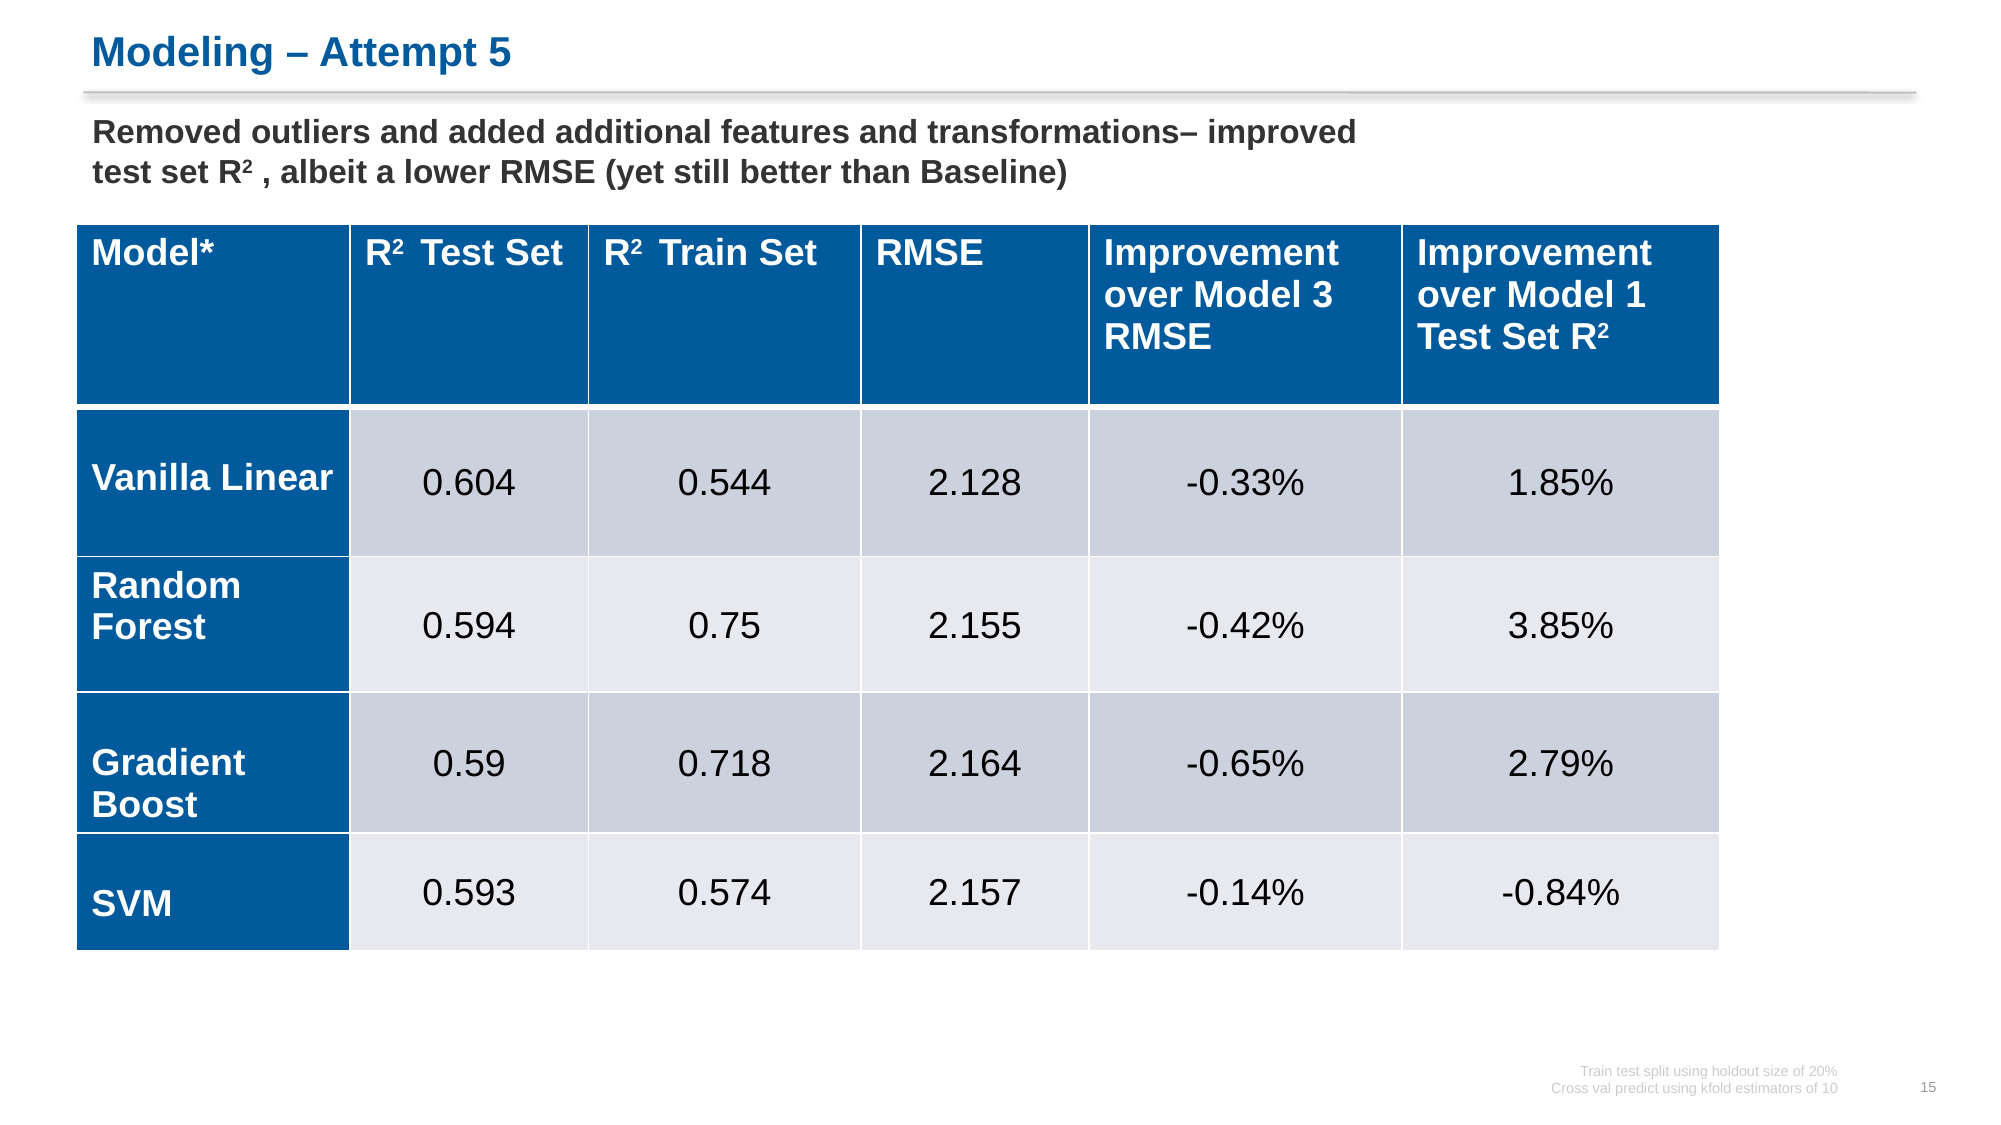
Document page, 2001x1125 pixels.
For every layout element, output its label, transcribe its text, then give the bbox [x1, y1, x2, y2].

table_cell 1.85% [1403, 410, 1719, 556]
table_cell 0.574 [589, 834, 860, 950]
table_cell 0.544 [589, 446, 860, 556]
table_header Improvement over Model 1 Test Set R2 [1403, 225, 1719, 404]
table_cell 0.75 [589, 557, 860, 691]
text_box Removed outliers and added additional features and transformations– improved test set R2 , albeit a lower RMSE (yet still better than Baseline) [40, 102, 1391, 446]
table_cell Gradient Boost [77, 693, 349, 832]
title Modeling – Attempt 5 [76, 17, 1877, 103]
table_cell 2.164 [862, 693, 1088, 832]
table_cell 2.155 [862, 557, 1088, 691]
table_cell 0.593 [351, 834, 588, 950]
table_cell 2.128 [862, 446, 1088, 556]
table_cell 0.59 [351, 693, 588, 832]
table_cell 0.594 [351, 557, 588, 691]
table_cell 0.718 [589, 693, 860, 832]
table_cell -0.14% [1090, 834, 1401, 950]
table_cell -0.65% [1090, 693, 1401, 832]
table_header Improvement over Model 3 RMSE [1391, 225, 1401, 404]
footer Train test split using holdout size of 20% Cross val predict using kfold estimators of 10 [929, 1045, 1853, 1105]
table_cell 0.604 [351, 446, 588, 556]
table_cell 2.157 [862, 834, 1088, 950]
table_cell -0.42% [1090, 557, 1401, 691]
slide_number 15 [1876, 1009, 1952, 1104]
table_cell Vanilla Linear [77, 446, 349, 556]
table_cell 3.85% [1403, 557, 1719, 691]
table_cell -0.33% [1090, 410, 1401, 556]
table_cell -0.84% [1403, 834, 1719, 950]
table_cell Random Forest [77, 557, 349, 691]
table_cell 2.79% [1403, 693, 1719, 832]
table_cell SVM [77, 834, 349, 950]
